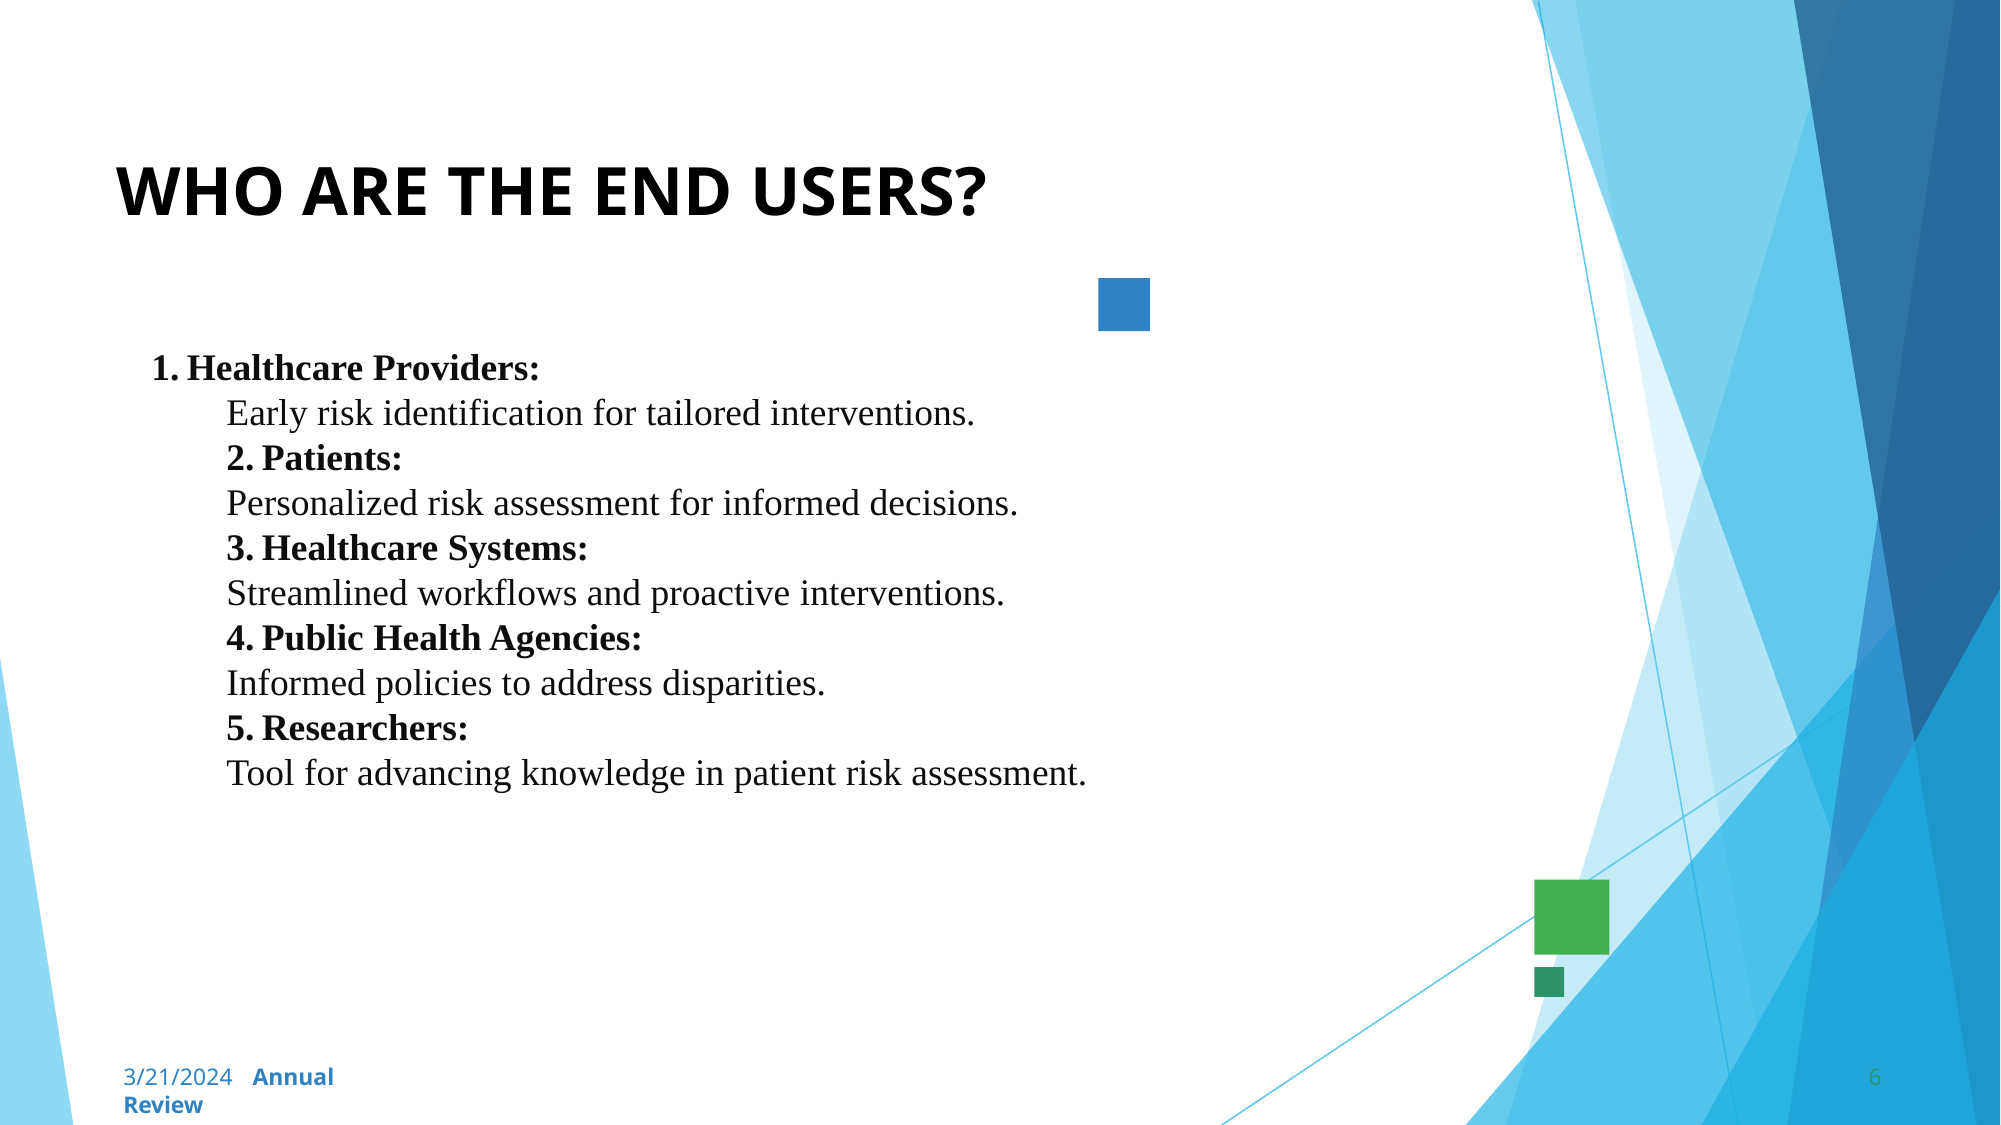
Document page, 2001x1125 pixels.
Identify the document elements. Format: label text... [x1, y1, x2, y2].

text_box [1534, 967, 1565, 997]
picture [118, 1012, 477, 1093]
text_box [1534, 879, 1610, 955]
text_box 3/21/2024 Annual Review [121, 1101, 417, 1118]
text_box Healthcare Providers: Early risk identification for tailored interventions. Patients: Personalized risk assessment for informed decisions. Healthcare Systems: Streamlined workflows and proactive interventions. Public Health Agencies: Informed policies to address disparities. Researchers: Tool for advancing knowledge in patient risk assessment. [136, 335, 1125, 846]
title WHO ARE THE END USERS? [91, 63, 1694, 337]
slide_number 6 [1849, 1061, 1890, 1125]
